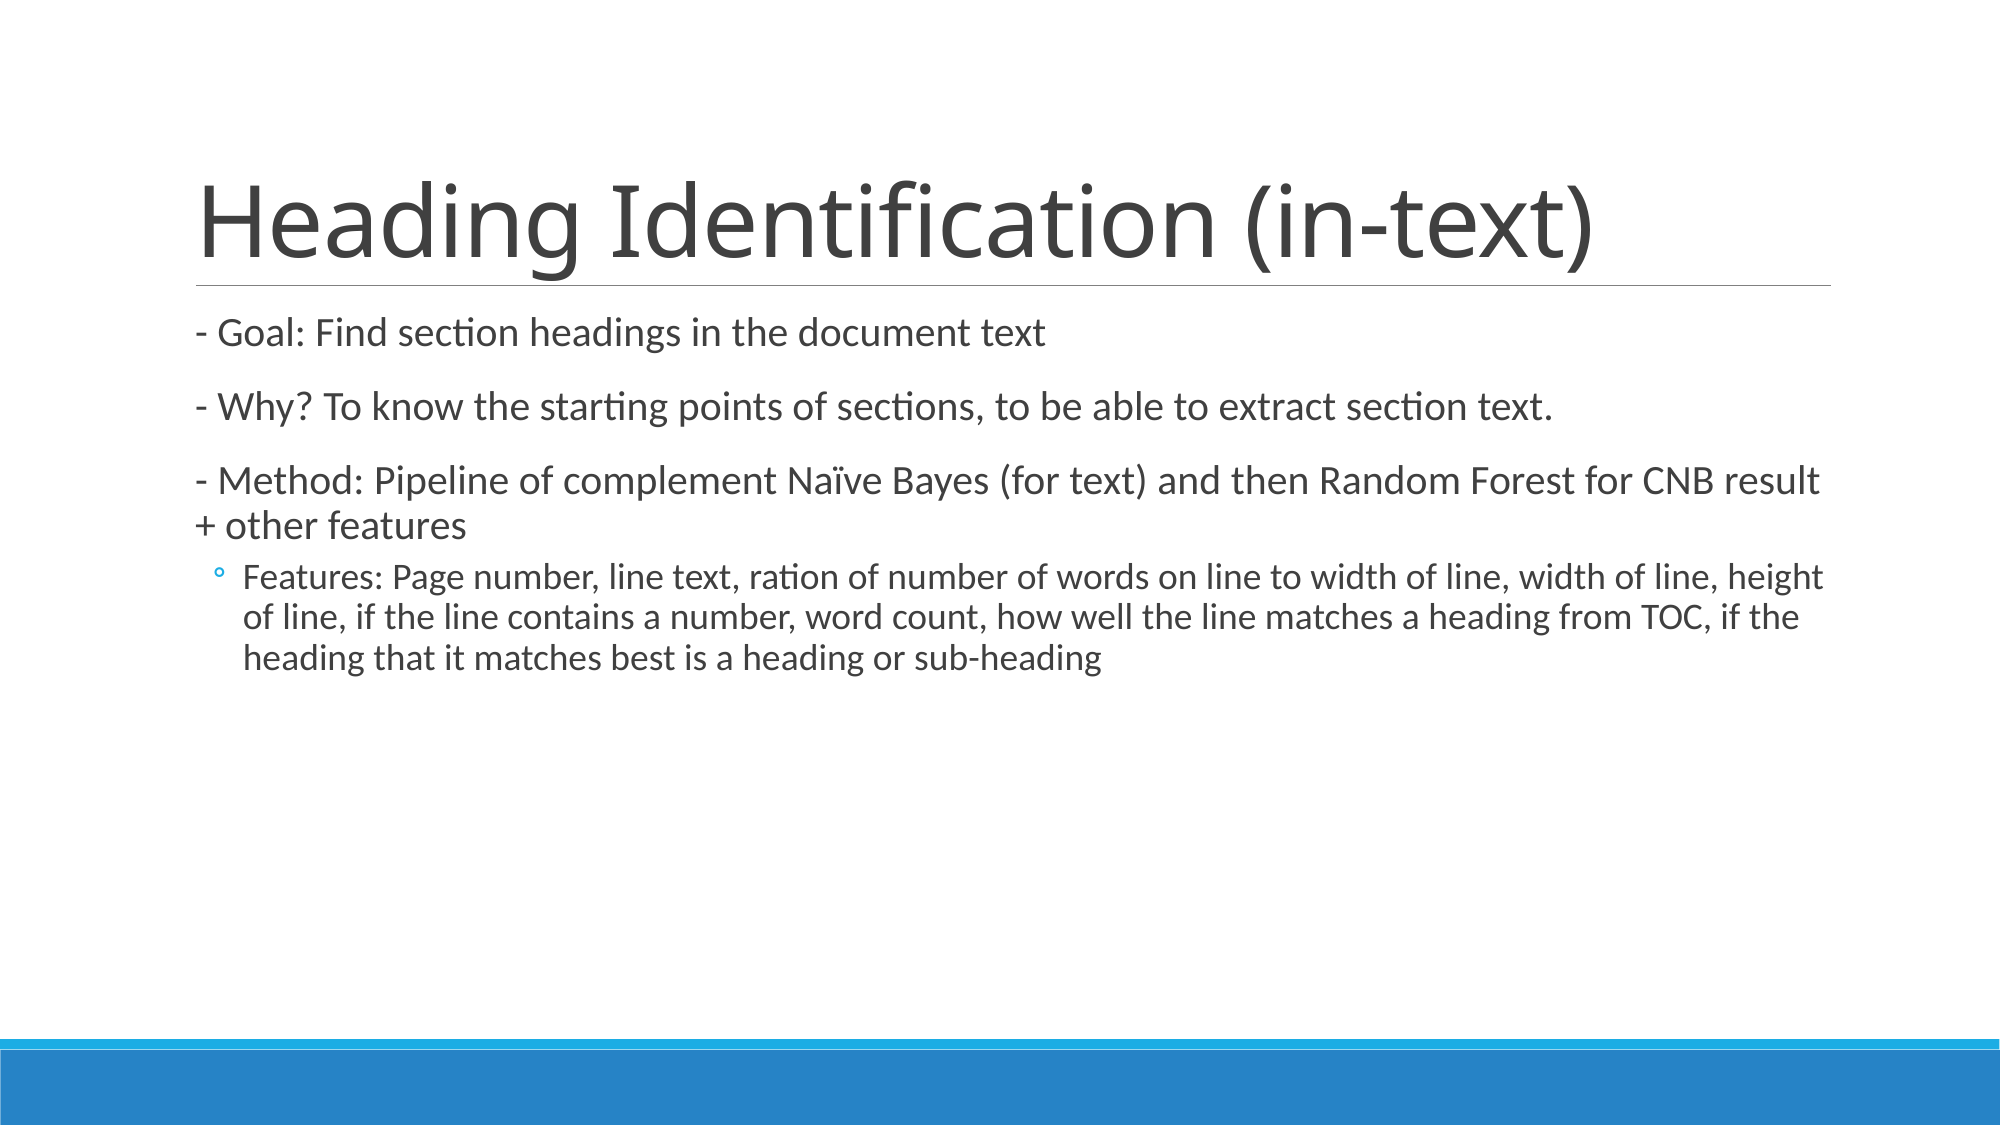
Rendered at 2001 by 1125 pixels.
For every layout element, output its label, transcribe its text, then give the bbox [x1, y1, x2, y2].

title Heading Identification (in-text) [180, 47, 1830, 285]
list - Goal: Find section headings in the document text - Why? To know the starting points of sections, to be able to extract section text. - Method: Pipeline of complement Naïve Bayes (for text) and then Random Forest for CNB result + other features Features: Page number, line text, ration of number of words on line to width of line, width of line, height of line, if the line contains a number, word count, how well the line matches a heading from TOC, if the heading that it matches best is a heading or sub-heading [180, 302, 1830, 963]
